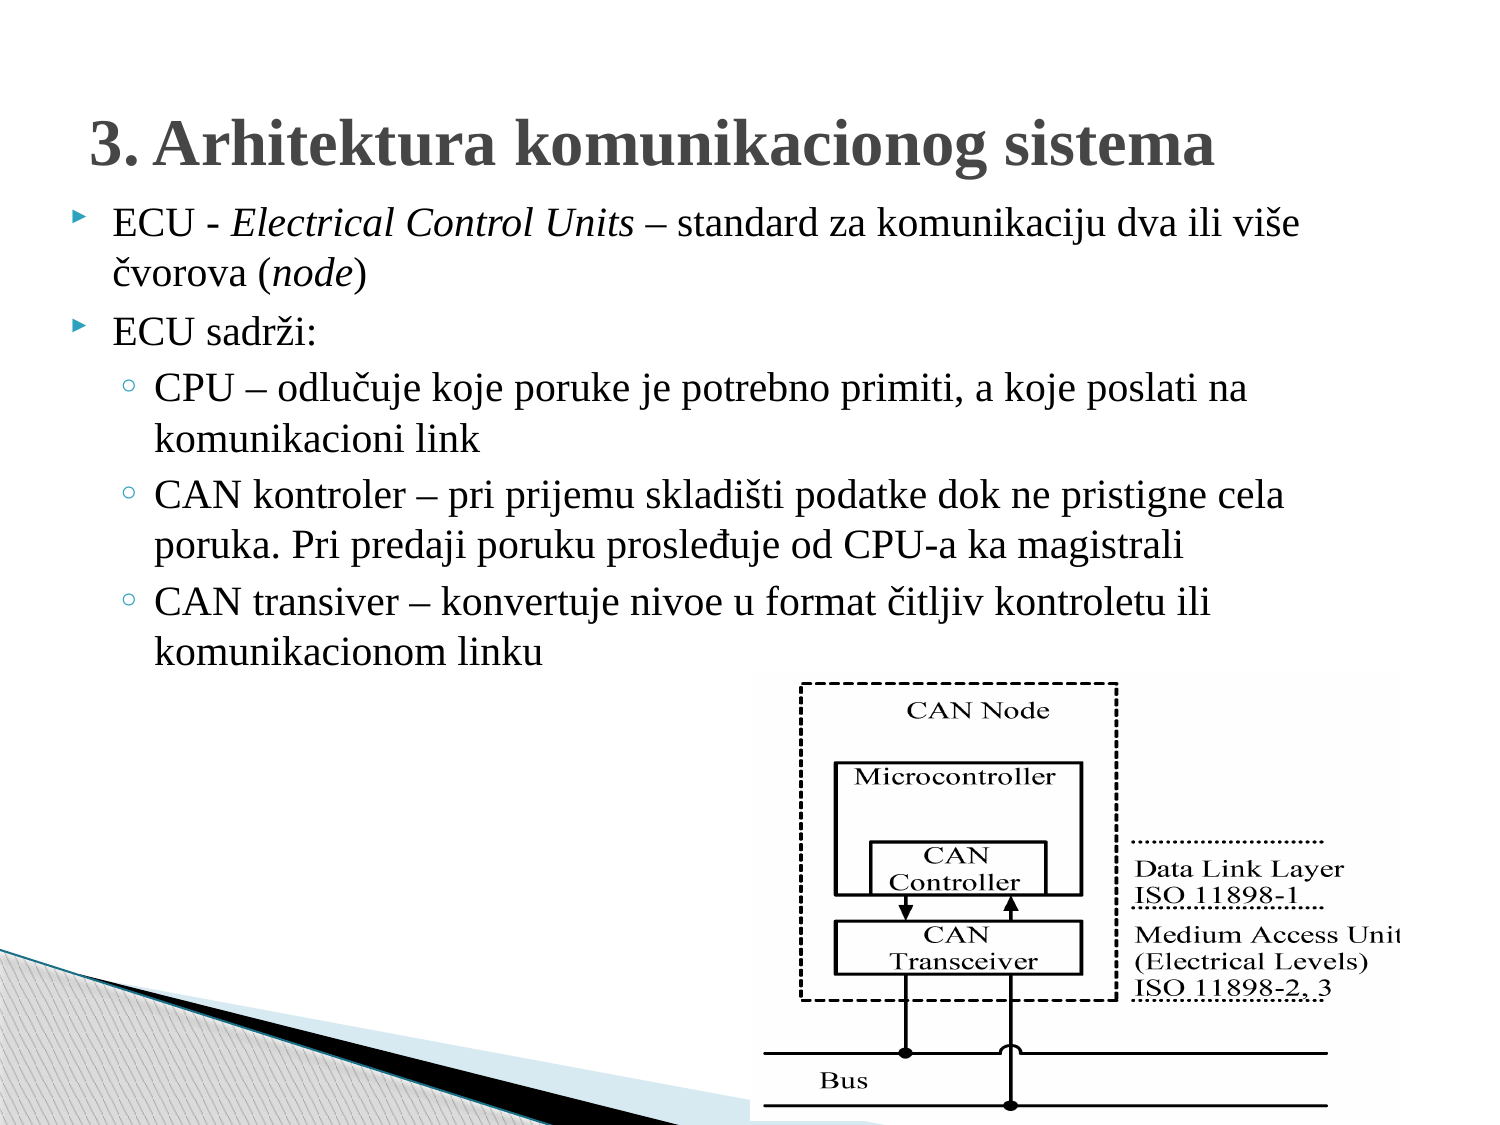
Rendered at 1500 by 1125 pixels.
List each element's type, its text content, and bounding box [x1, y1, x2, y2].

list ECU - Electrical Control Units – standard za komunikaciju dva ili više čvorova (node) ECU sadrži: CPU – odlučuje koje poruke je potrebno primiti, a koje poslati na komunikacioni link CAN kontroler – pri prijemu skladišti podatke dok ne pristigne cela poruka. Pri predaji poruku prosleđuje od CPU-a ka magistrali CAN transiver – konvertuje nivoe u format čitljiv kontroletu ili komunikacionom linku [37, 187, 1375, 738]
title 3. Arhitektura komunikacionog sistema [75, 45, 1425, 233]
picture [749, 674, 1401, 1122]
